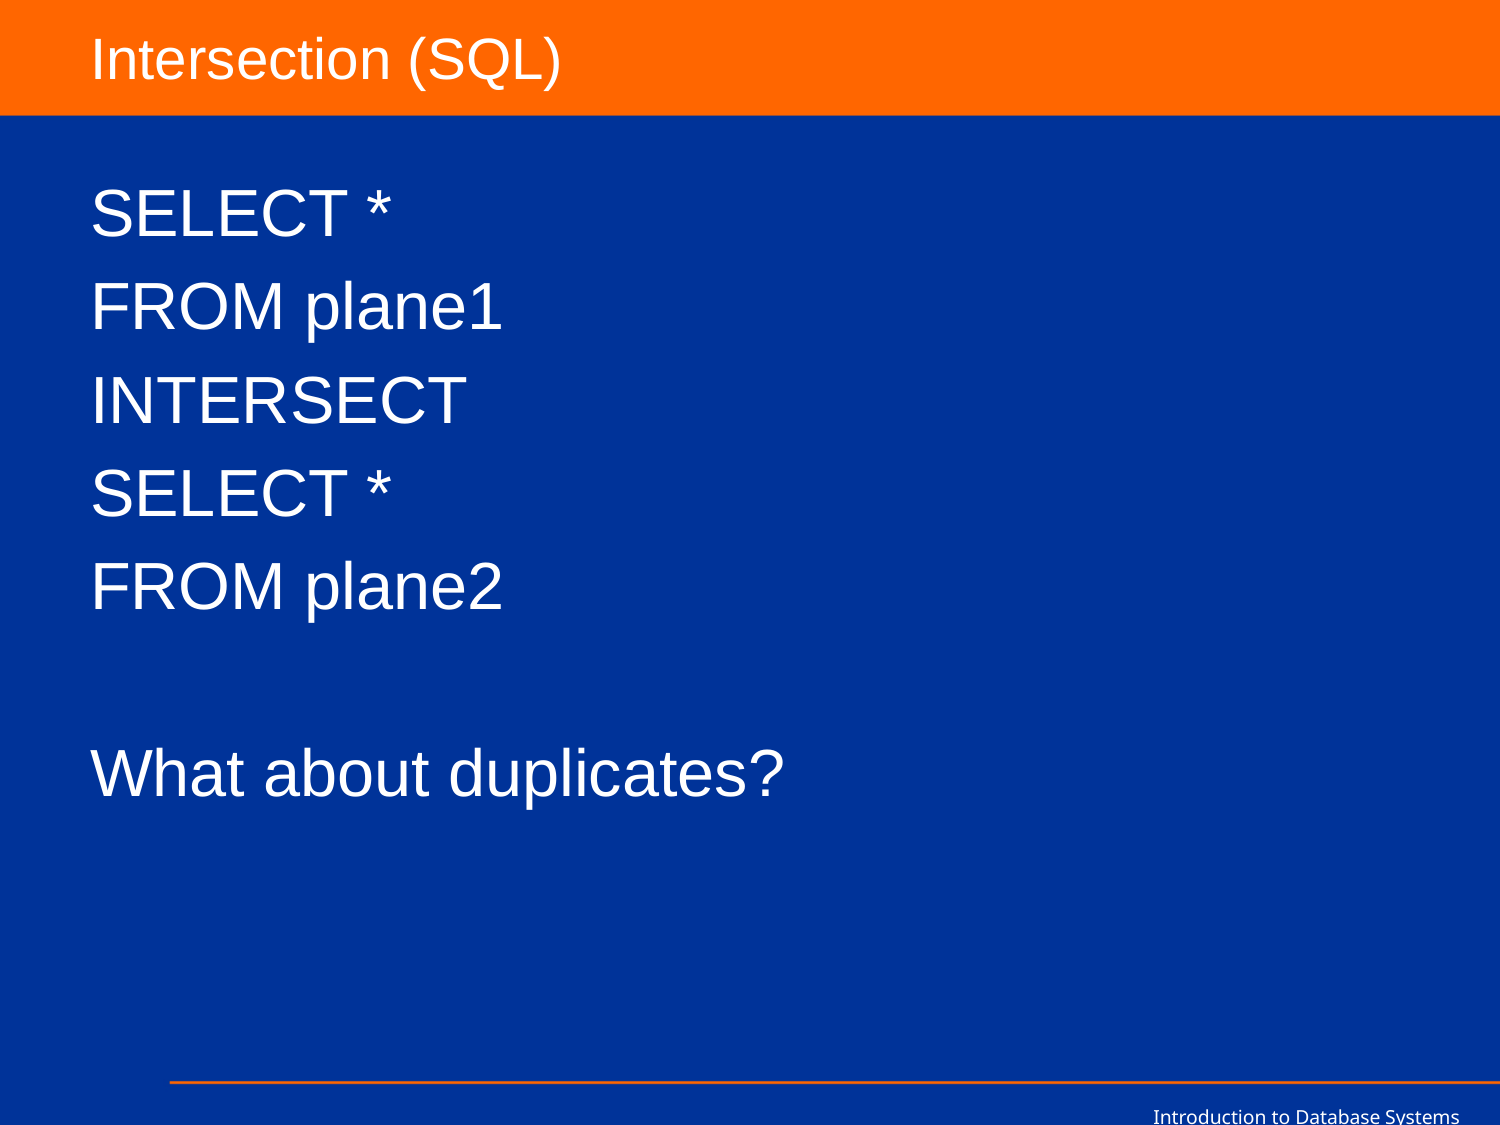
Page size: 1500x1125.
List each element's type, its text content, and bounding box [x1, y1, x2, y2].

list SELECT * FROM plane1 INTERSECT SELECT * FROM plane2 What about duplicates? [74, 162, 1426, 1063]
footer Introduction to Database Systems [799, 1074, 1476, 1125]
title Intersection (SQL) [74, 0, 1426, 151]
picture [0, 0, 1500, 1125]
